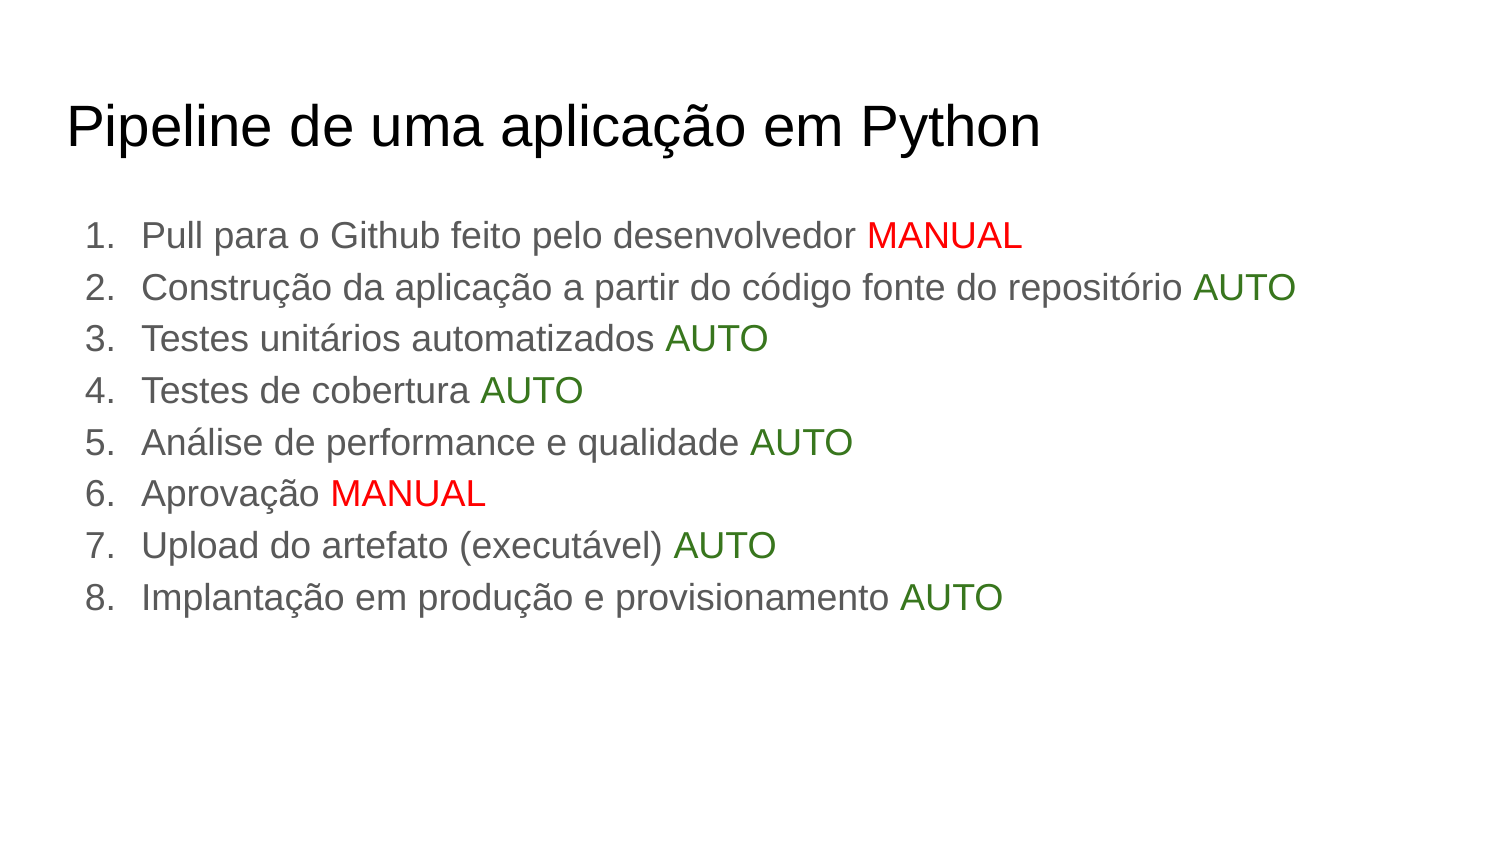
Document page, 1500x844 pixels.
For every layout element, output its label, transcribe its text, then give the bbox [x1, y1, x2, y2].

title Pipeline de uma aplicação em Python [51, 72, 1449, 167]
list Pull para o Github feito pelo desenvolvedor MANUAL Construção da aplicação a partir do código fonte do repositório AUTO Testes unitários automatizados AUTO Testes de cobertura AUTO Análise de performance e qualidade AUTO Aprovação MANUAL Upload do artefato (executável) AUTO Implantação em produção e provisionamento AUTO [51, 189, 1449, 750]
